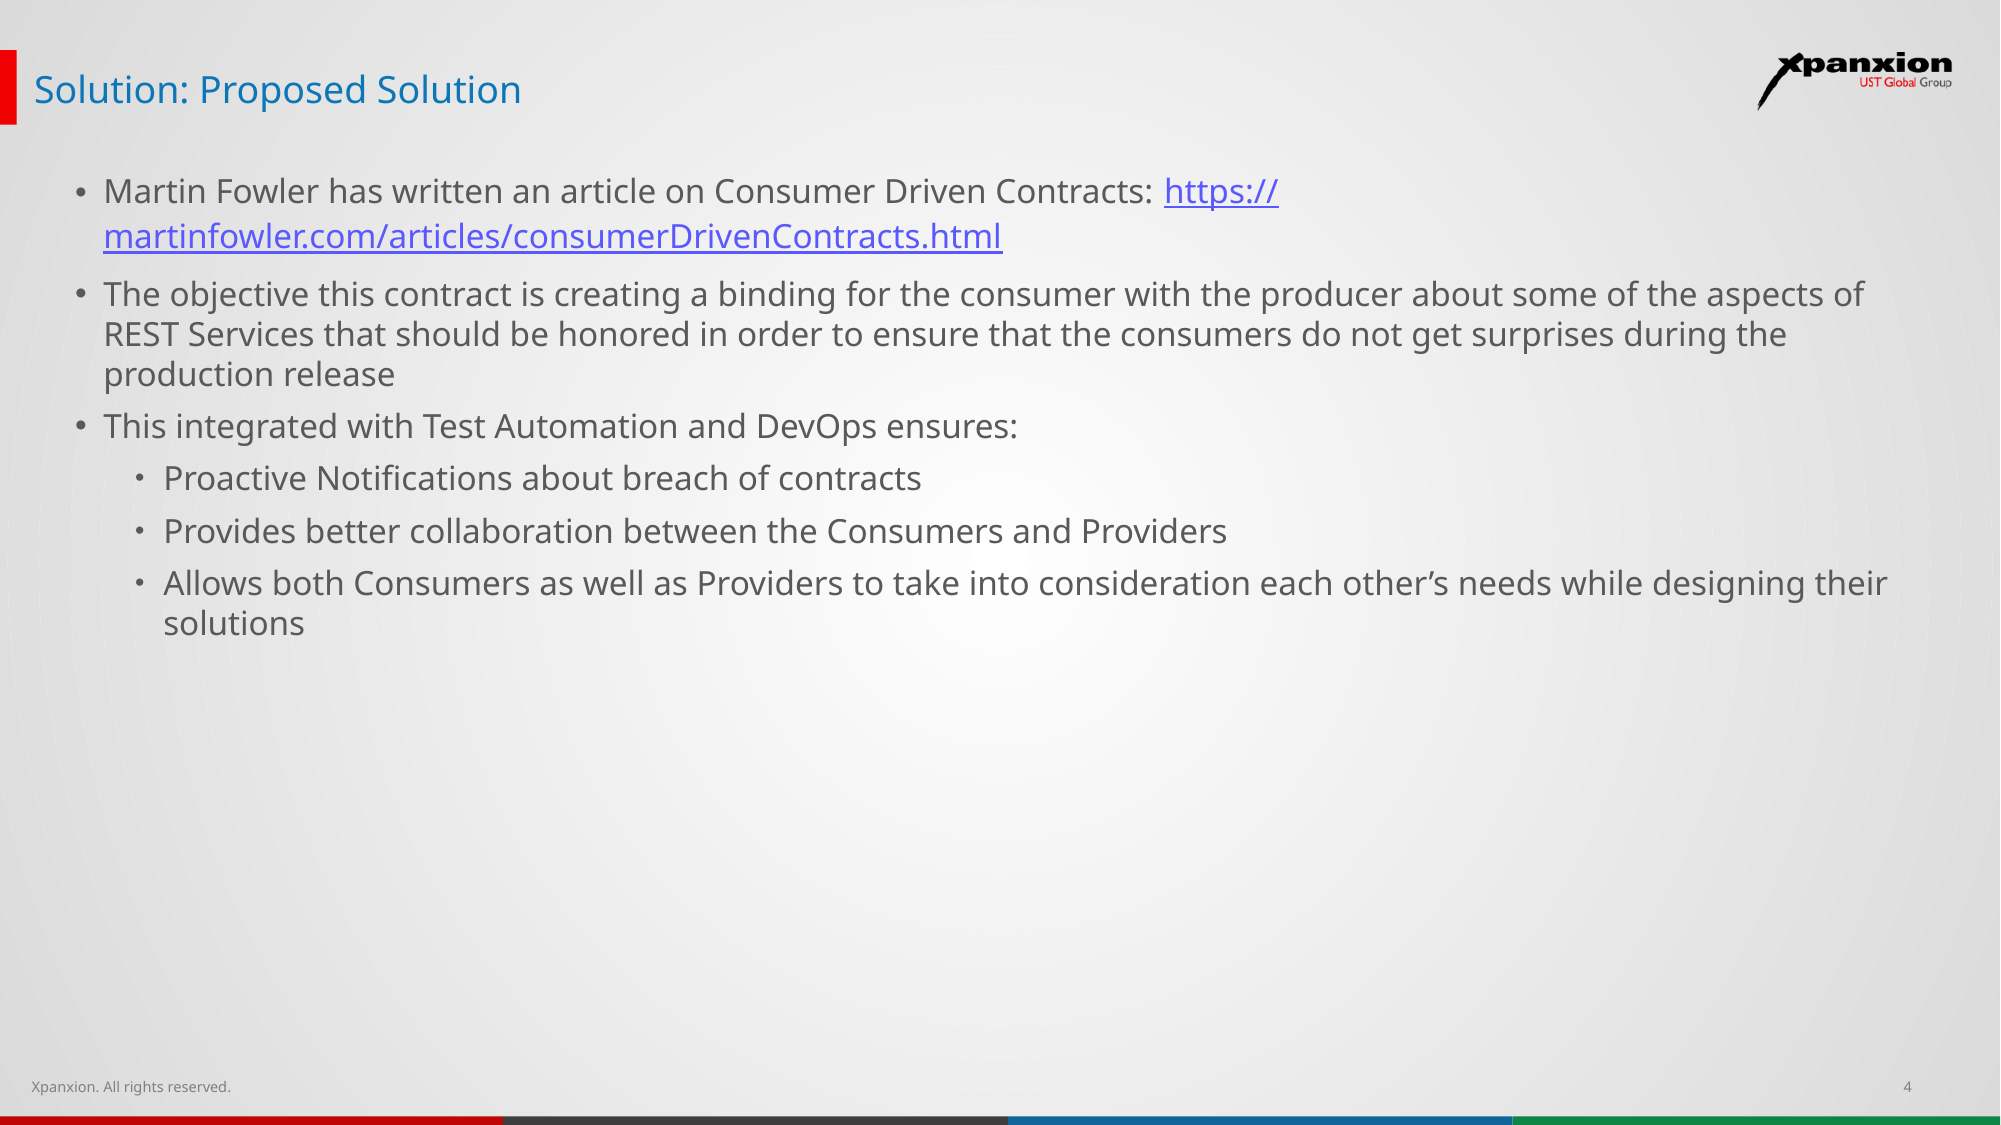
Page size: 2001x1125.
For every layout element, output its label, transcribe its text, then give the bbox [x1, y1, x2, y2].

list Martin Fowler has written an article on Consumer Driven Contracts: https://martinfowler.com/articles/consumerDrivenContracts.html The objective this contract is creating a binding for the consumer with the producer about some of the aspects of REST Services that should be honored in order to ensure that the consumers do not get surprises during the production release This integrated with Test Automation and DevOps ensures: Proactive Notifications about breach of contracts Provides better collaboration between the Consumers and Providers Allows both Consumers as well as Providers to take into consideration each other’s needs while designing their solutions [60, 162, 1934, 780]
title Solution: Proposed Solution [19, 54, 1907, 122]
picture [1756, 51, 1957, 112]
